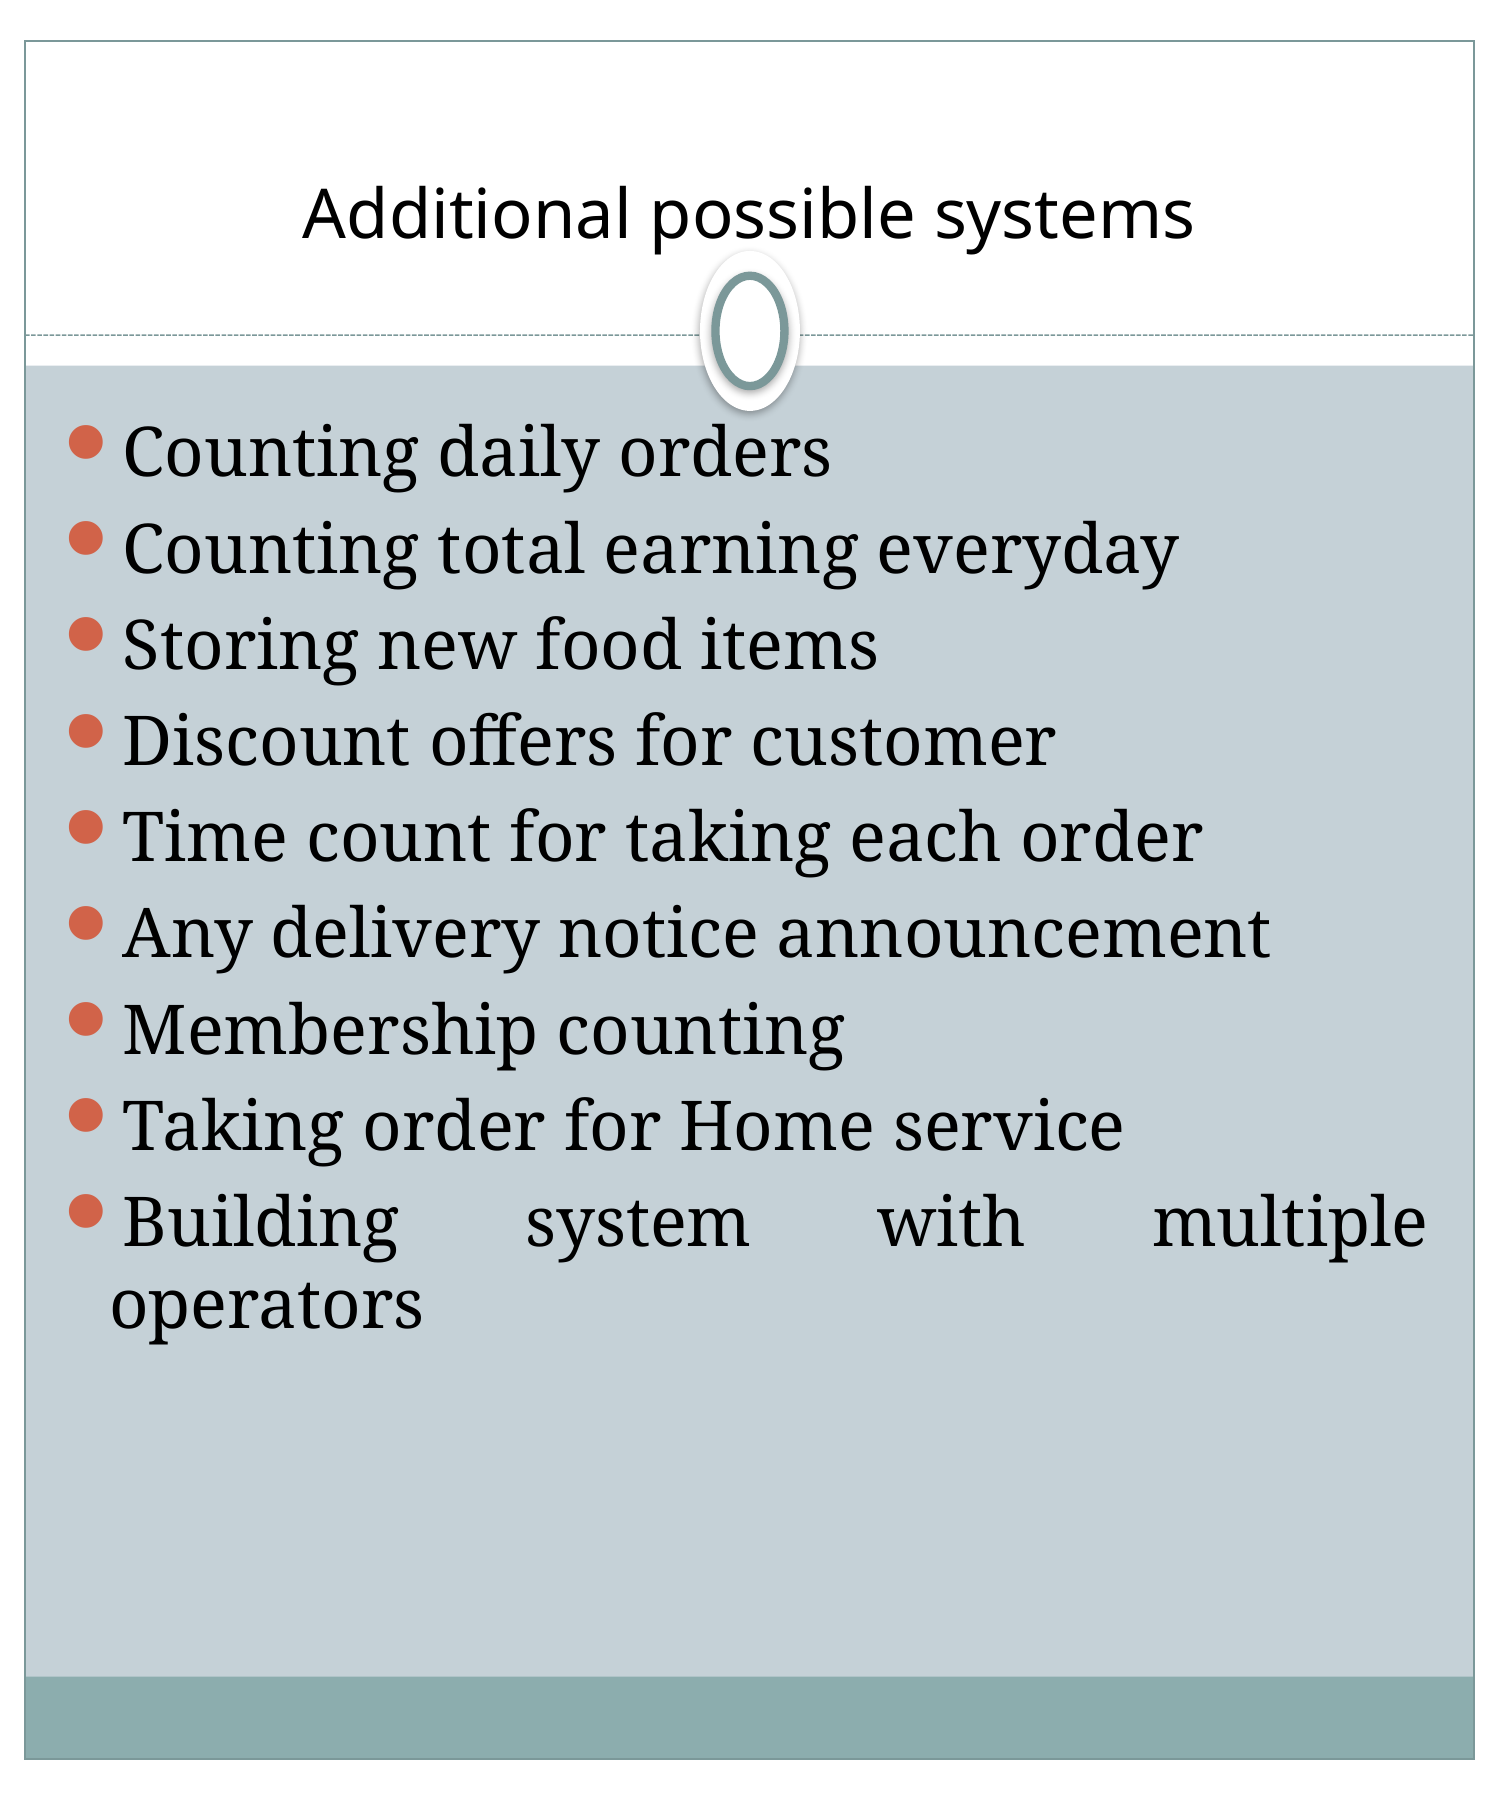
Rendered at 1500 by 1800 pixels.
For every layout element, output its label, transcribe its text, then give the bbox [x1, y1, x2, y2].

list Counting daily orders Counting total earning everyday Storing new food items Discount offers for customer Time count for taking each order Any delivery notice announcement Membership counting Taking order for Home service Building system with multiple operators [49, 400, 1445, 1601]
title Additional possible systems [49, 60, 1450, 260]
